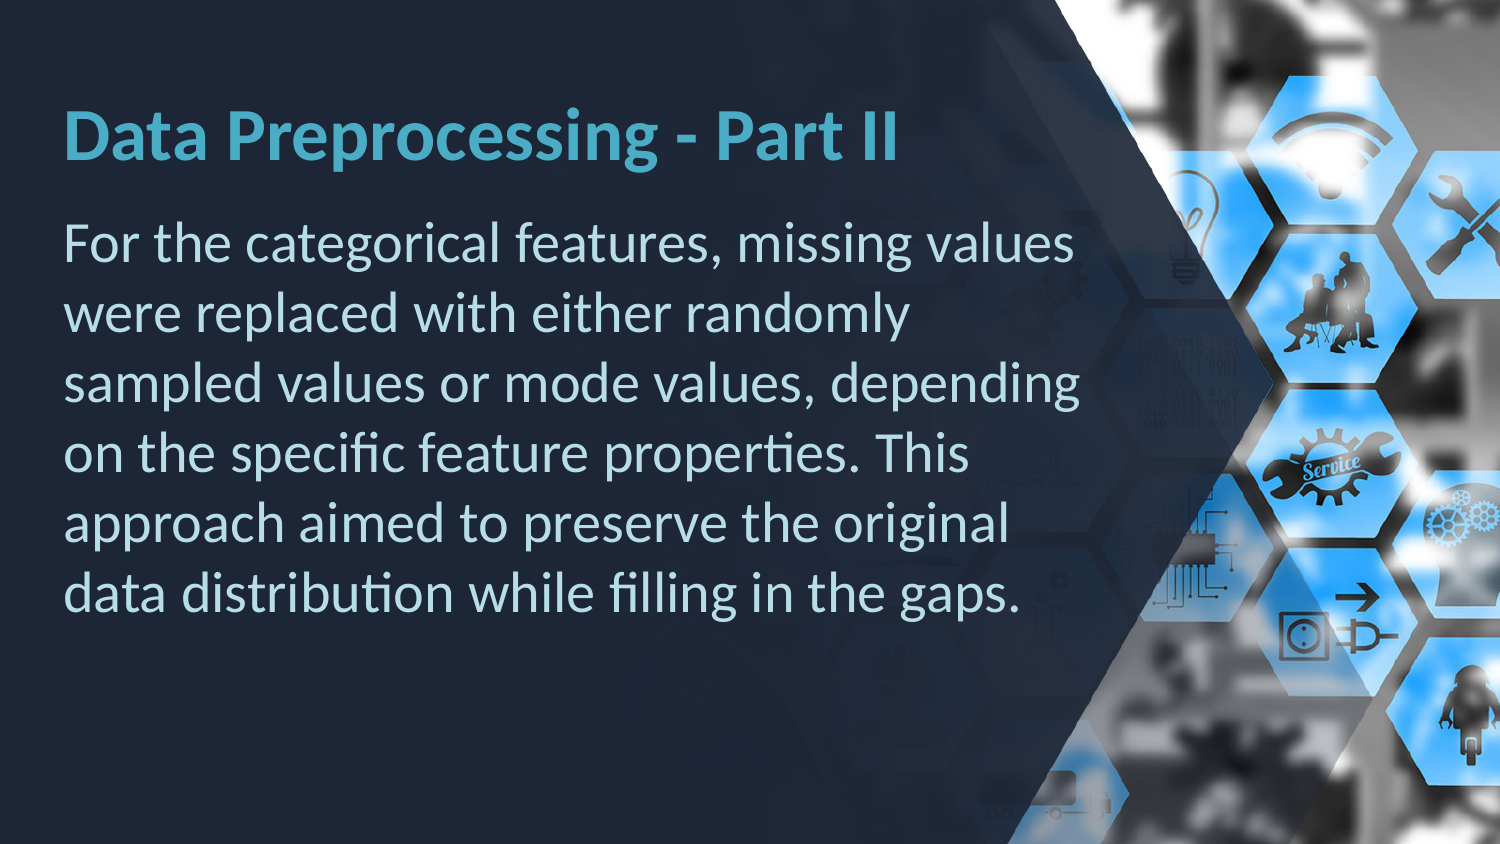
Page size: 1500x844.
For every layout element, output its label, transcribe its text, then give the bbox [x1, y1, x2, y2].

title Data Preprocessing - Part II [48, 71, 1126, 191]
picture [0, 0, 1500, 844]
list For the categorical features, missing values were replaced with either randomly sampled values or mode values, depending on the specific feature properties. This approach aimed to preserve the original data distribution while filling in the gaps. [48, 196, 1126, 773]
